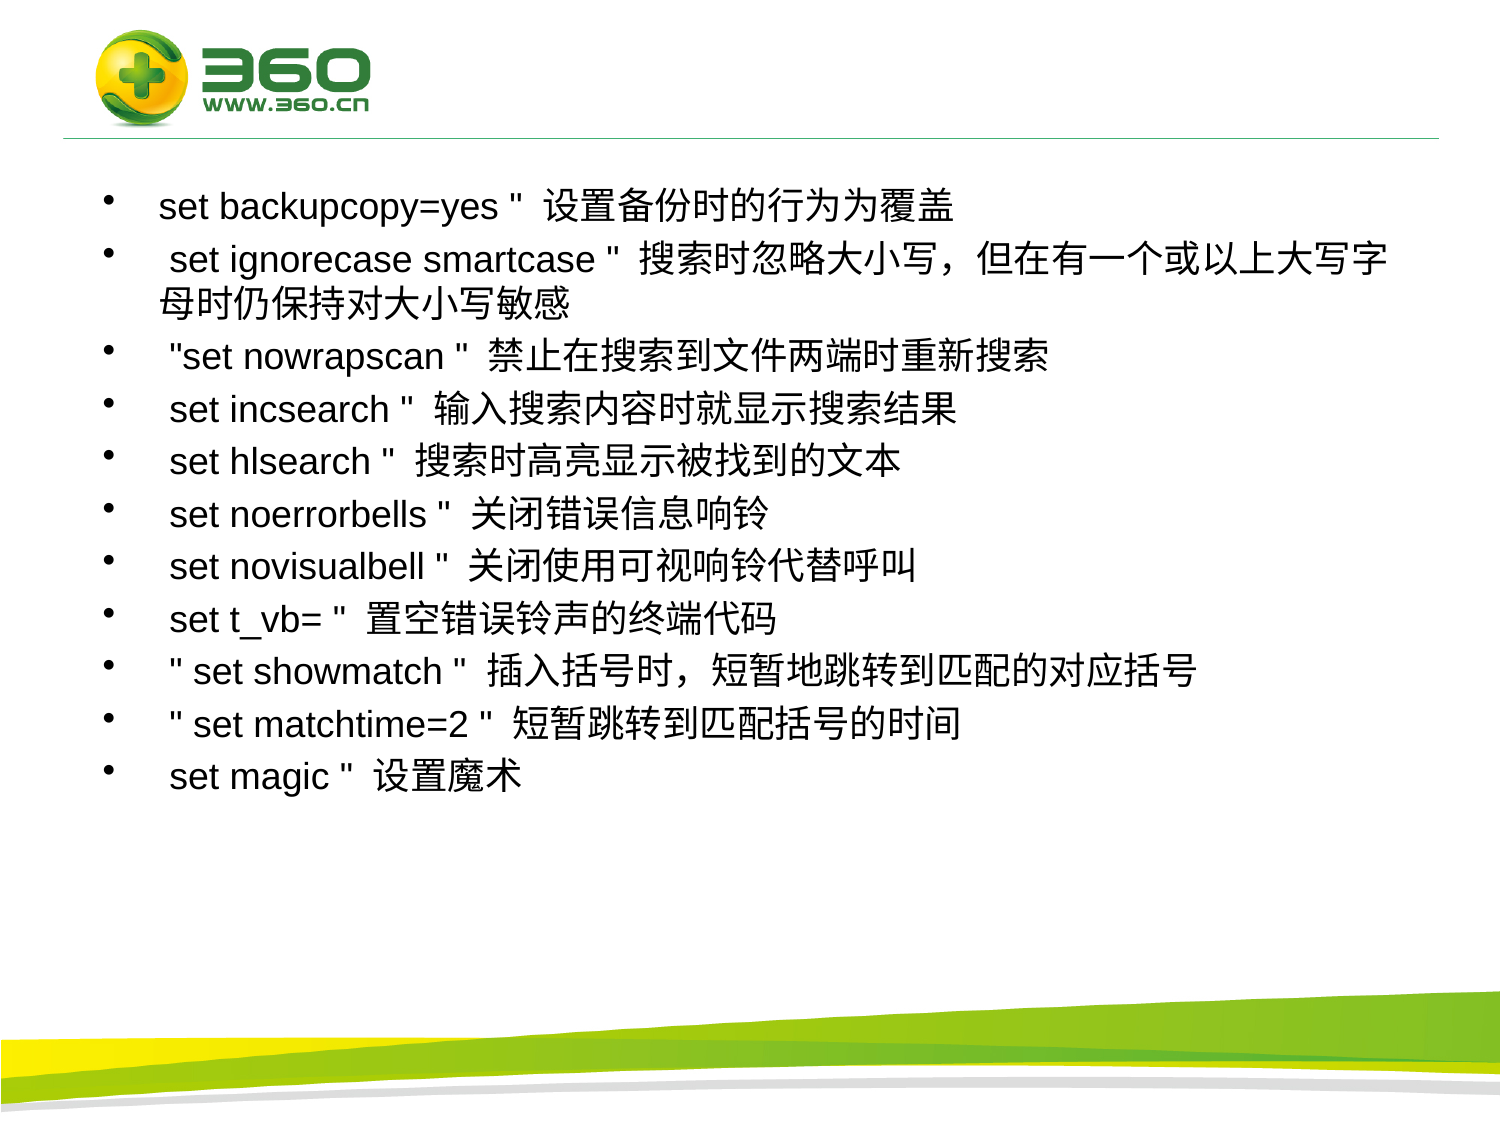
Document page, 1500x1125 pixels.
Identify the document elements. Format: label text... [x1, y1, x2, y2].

picture [0, 0, 1500, 1125]
list set backupcopy=yes " 设置备份时的行为为覆盖 set ignorecase smartcase " 搜索时忽略大小写，但在有一个或以上大写字母时仍保持对大小写敏感 "set nowrapscan " 禁止在搜索到文件两端时重新搜索 set incsearch " 输入搜索内容时就显示搜索结果 set hlsearch " 搜索时高亮显示被找到的文本 set noerrorbells " 关闭错误信息响铃 set novisualbell " 关闭使用可视响铃代替呼叫 set t_vb= " 置空错误铃声的终端代码 " set showmatch " 插入括号时，短暂地跳转到匹配的对应括号 " set matchtime=2 " 短暂跳转到匹配括号的时间 set magic " 设置魔术 [87, 174, 1426, 976]
